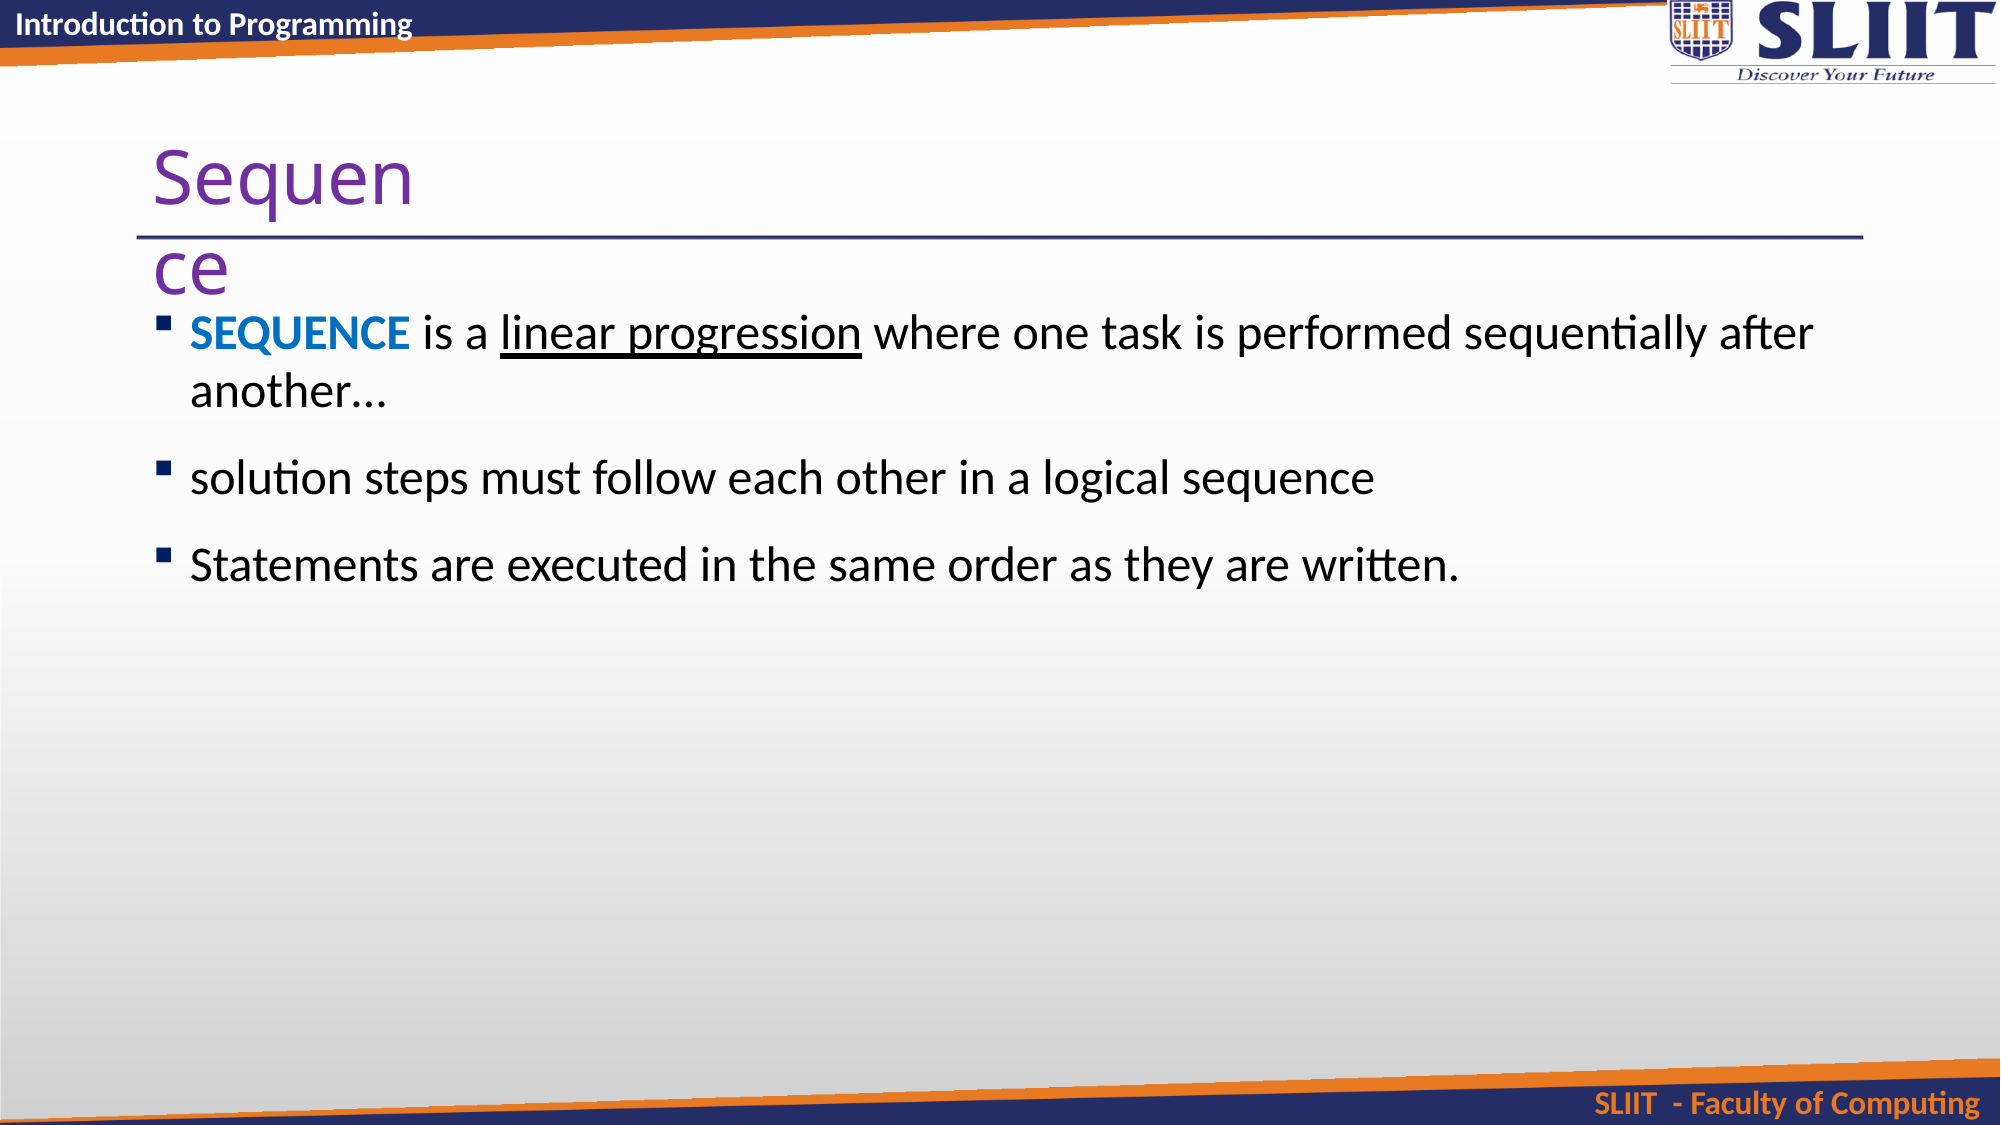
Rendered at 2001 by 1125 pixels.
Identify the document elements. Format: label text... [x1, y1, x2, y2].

picture [0, 0, 2000, 1125]
footer SLIIT - Faculty of Computing [1592, 1086, 1988, 1125]
title Sequence [150, 127, 445, 232]
title Sequence [150, 251, 445, 298]
text_box SEQUENCE is a linear progression where one task is performed sequentially after another… solution steps must follow each other in a logical sequence Statements are executed in the same order as they are written. [150, 298, 1827, 592]
text_box Introduction to Programming [12, 0, 421, 42]
